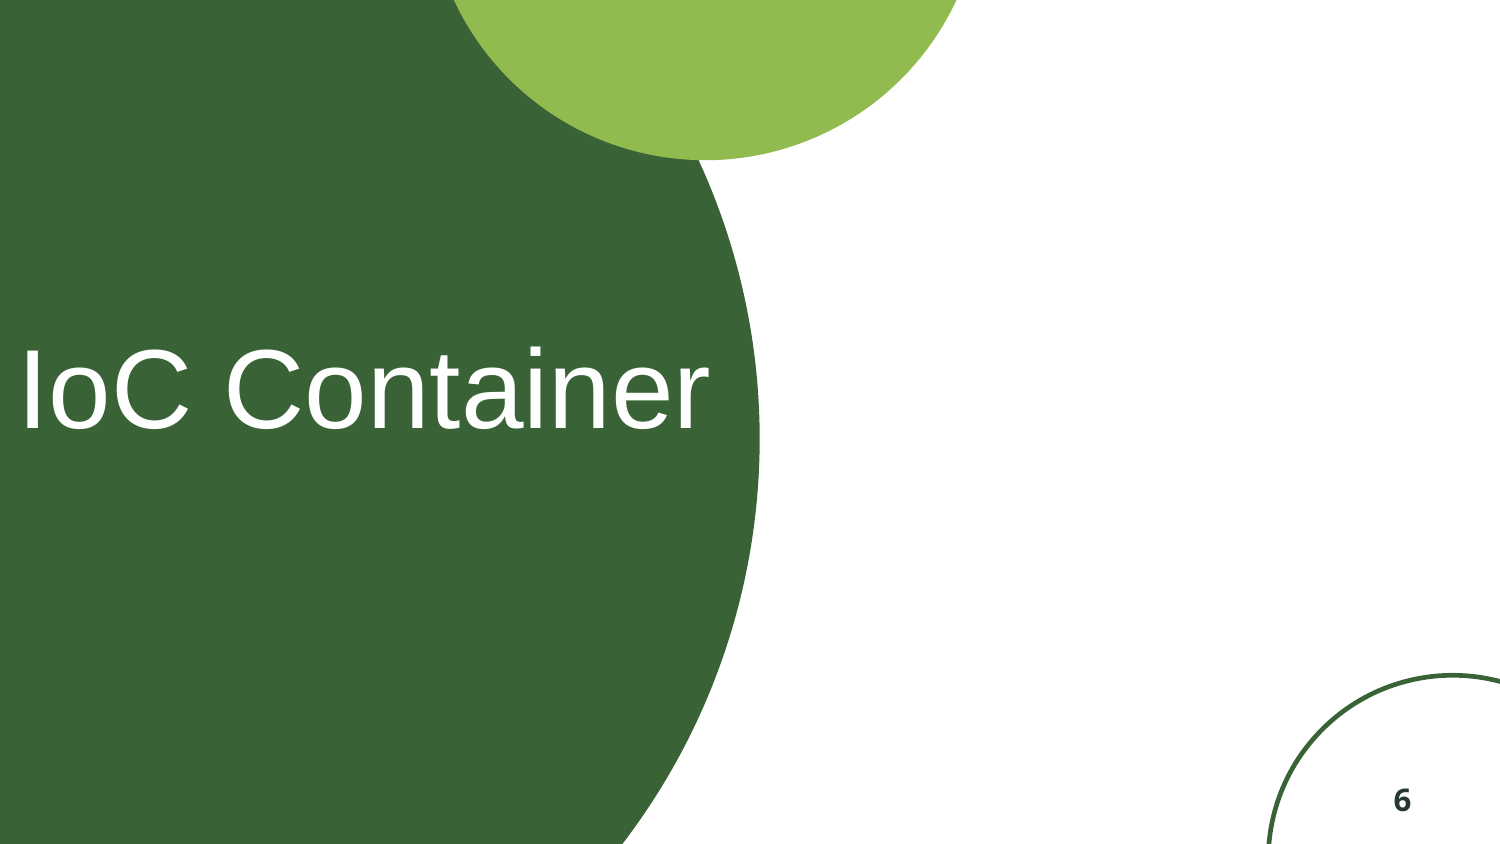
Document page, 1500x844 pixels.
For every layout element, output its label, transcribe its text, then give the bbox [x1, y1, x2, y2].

text_box IoC Container [0, 291, 727, 476]
text_box 6 [1372, 764, 1436, 812]
